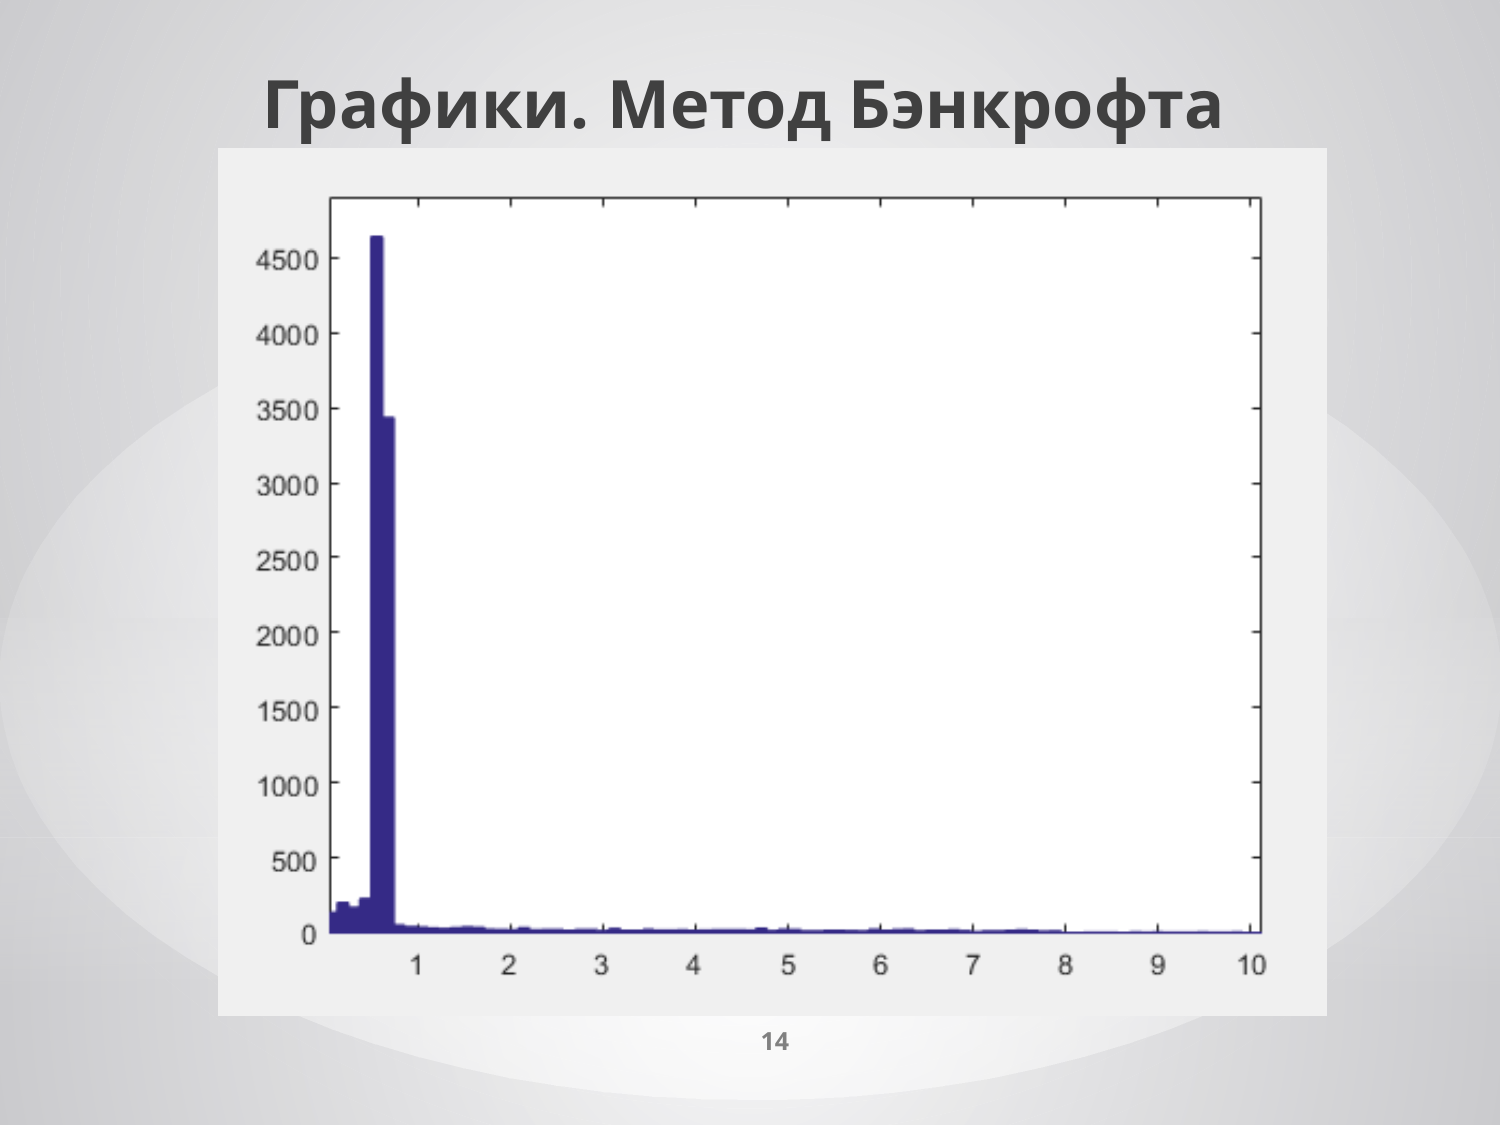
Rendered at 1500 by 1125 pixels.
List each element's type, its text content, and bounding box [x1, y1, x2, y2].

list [218, 148, 1327, 1017]
text_box Графики. Метод Бэнкрофта [41, 54, 1447, 243]
slide_number 14 [624, 1027, 925, 1073]
